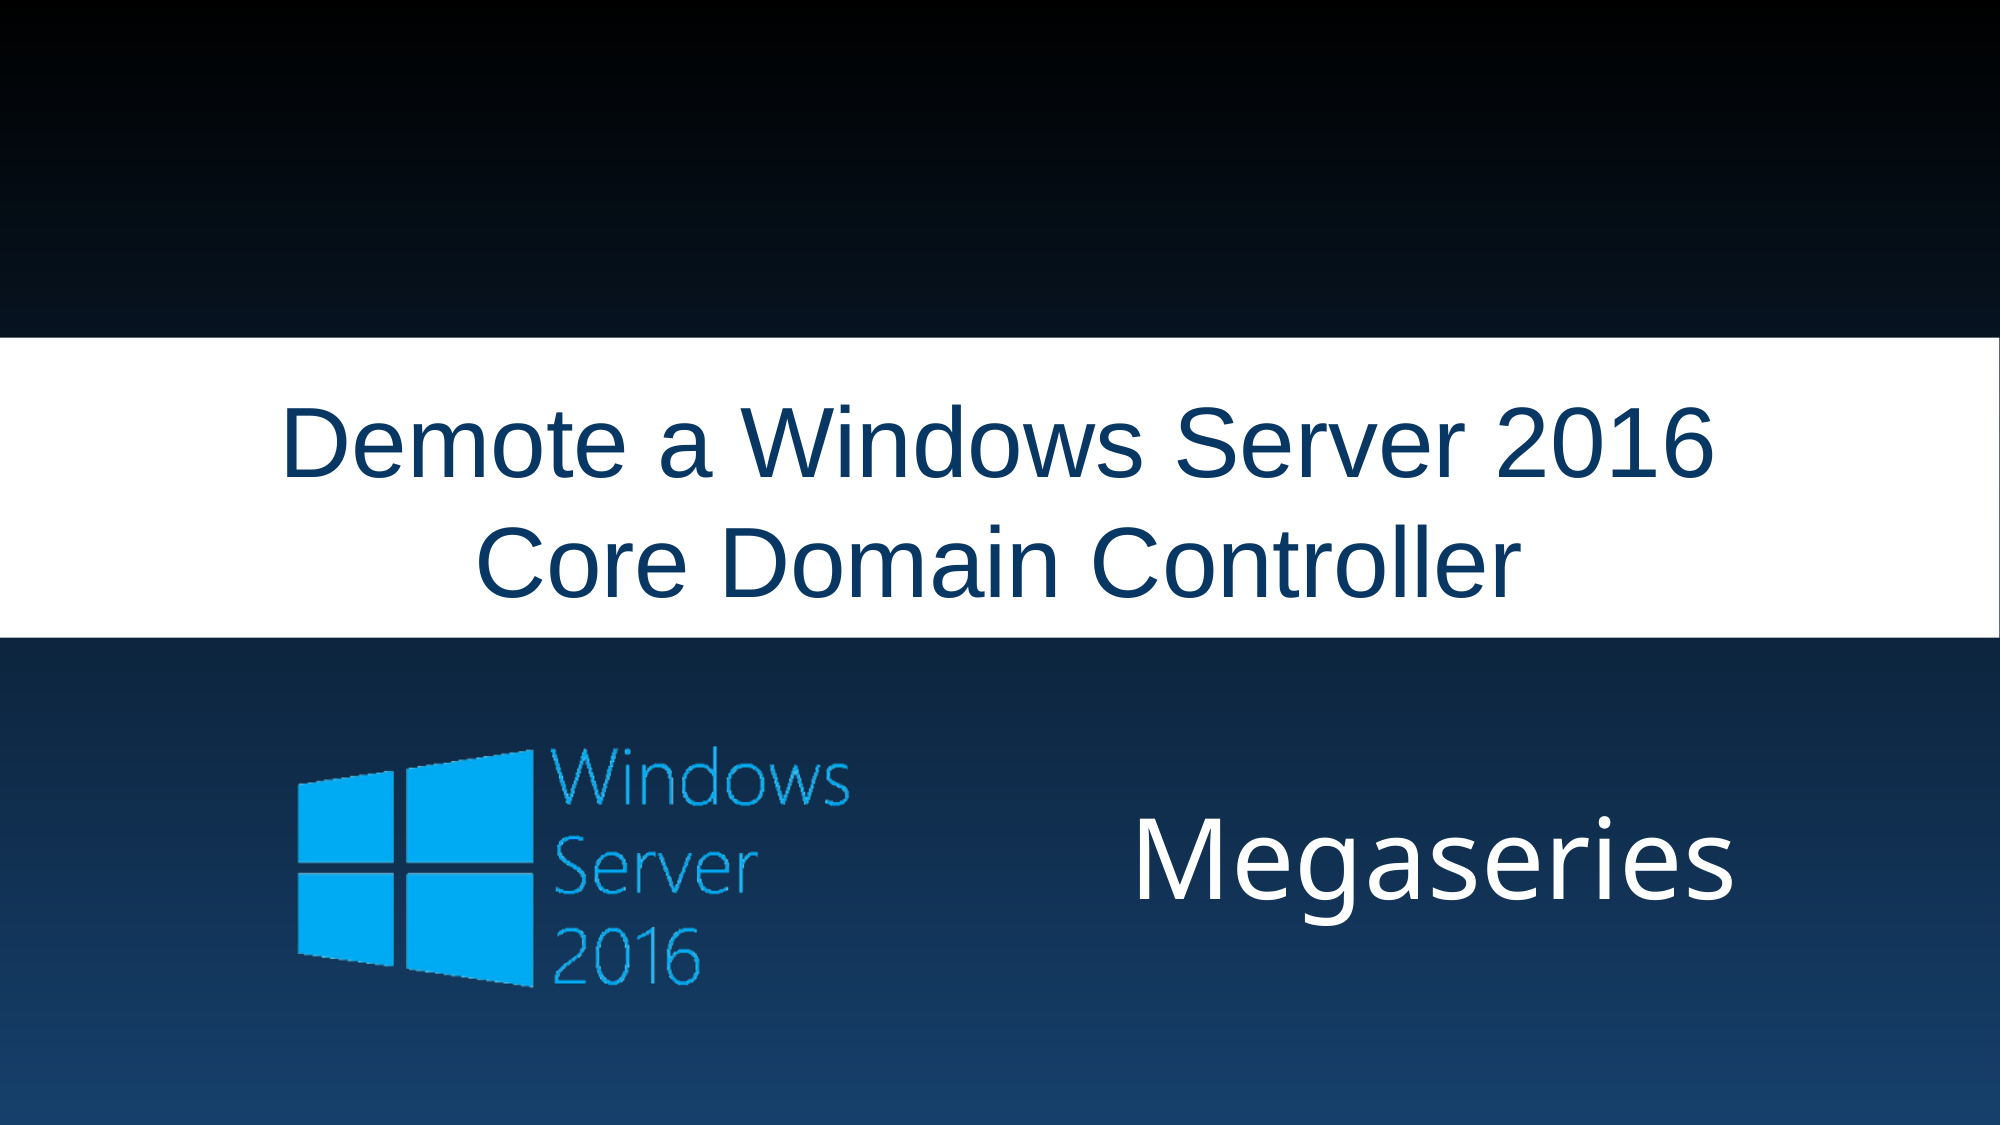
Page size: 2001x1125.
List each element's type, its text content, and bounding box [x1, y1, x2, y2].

subtitle Megaseries [879, 794, 1979, 1010]
picture [281, 674, 873, 1069]
text_box Demote a Windows Server 2016 Core Domain Controller [262, 370, 1736, 626]
